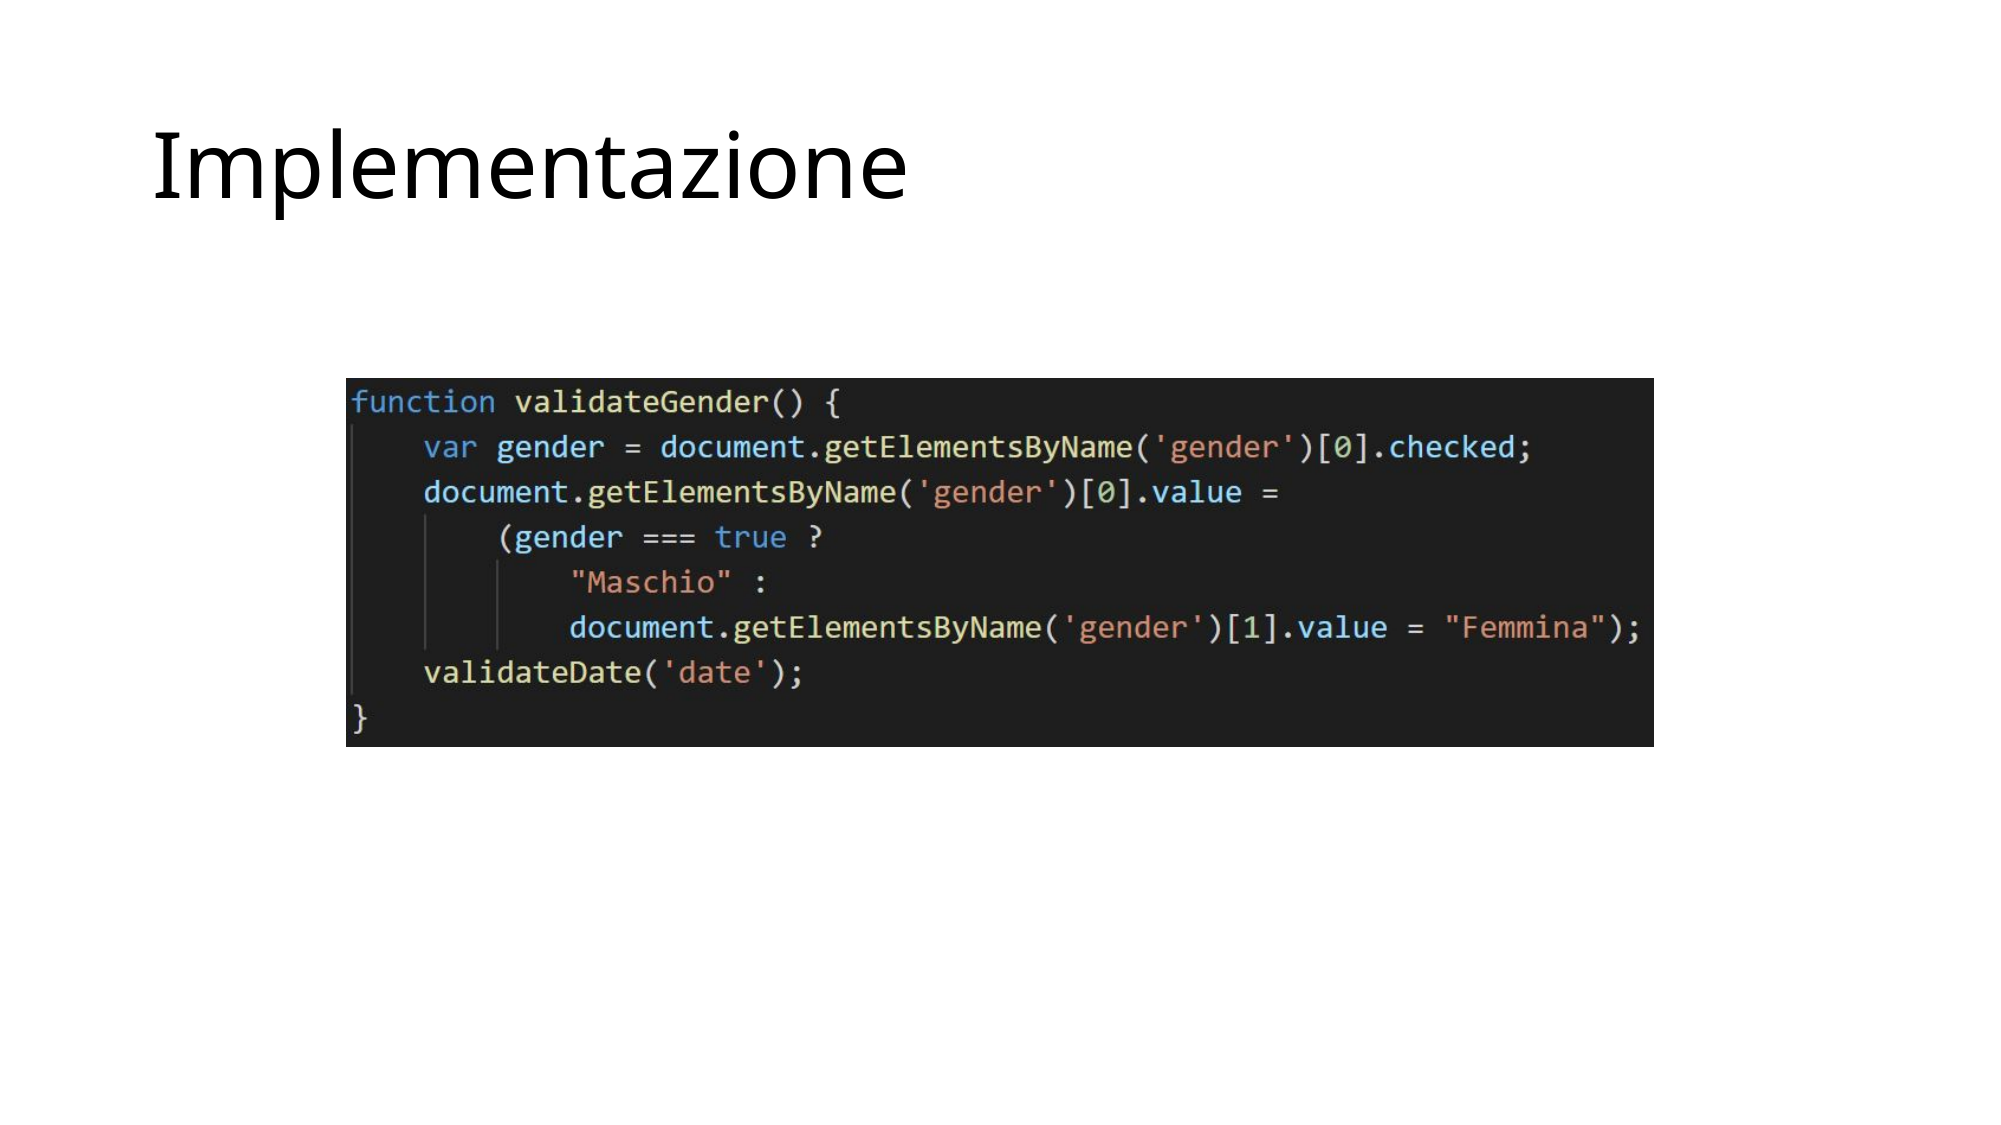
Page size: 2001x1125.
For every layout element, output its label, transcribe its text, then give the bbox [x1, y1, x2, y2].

title Implementazione [137, 59, 1863, 278]
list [346, 378, 1654, 747]
